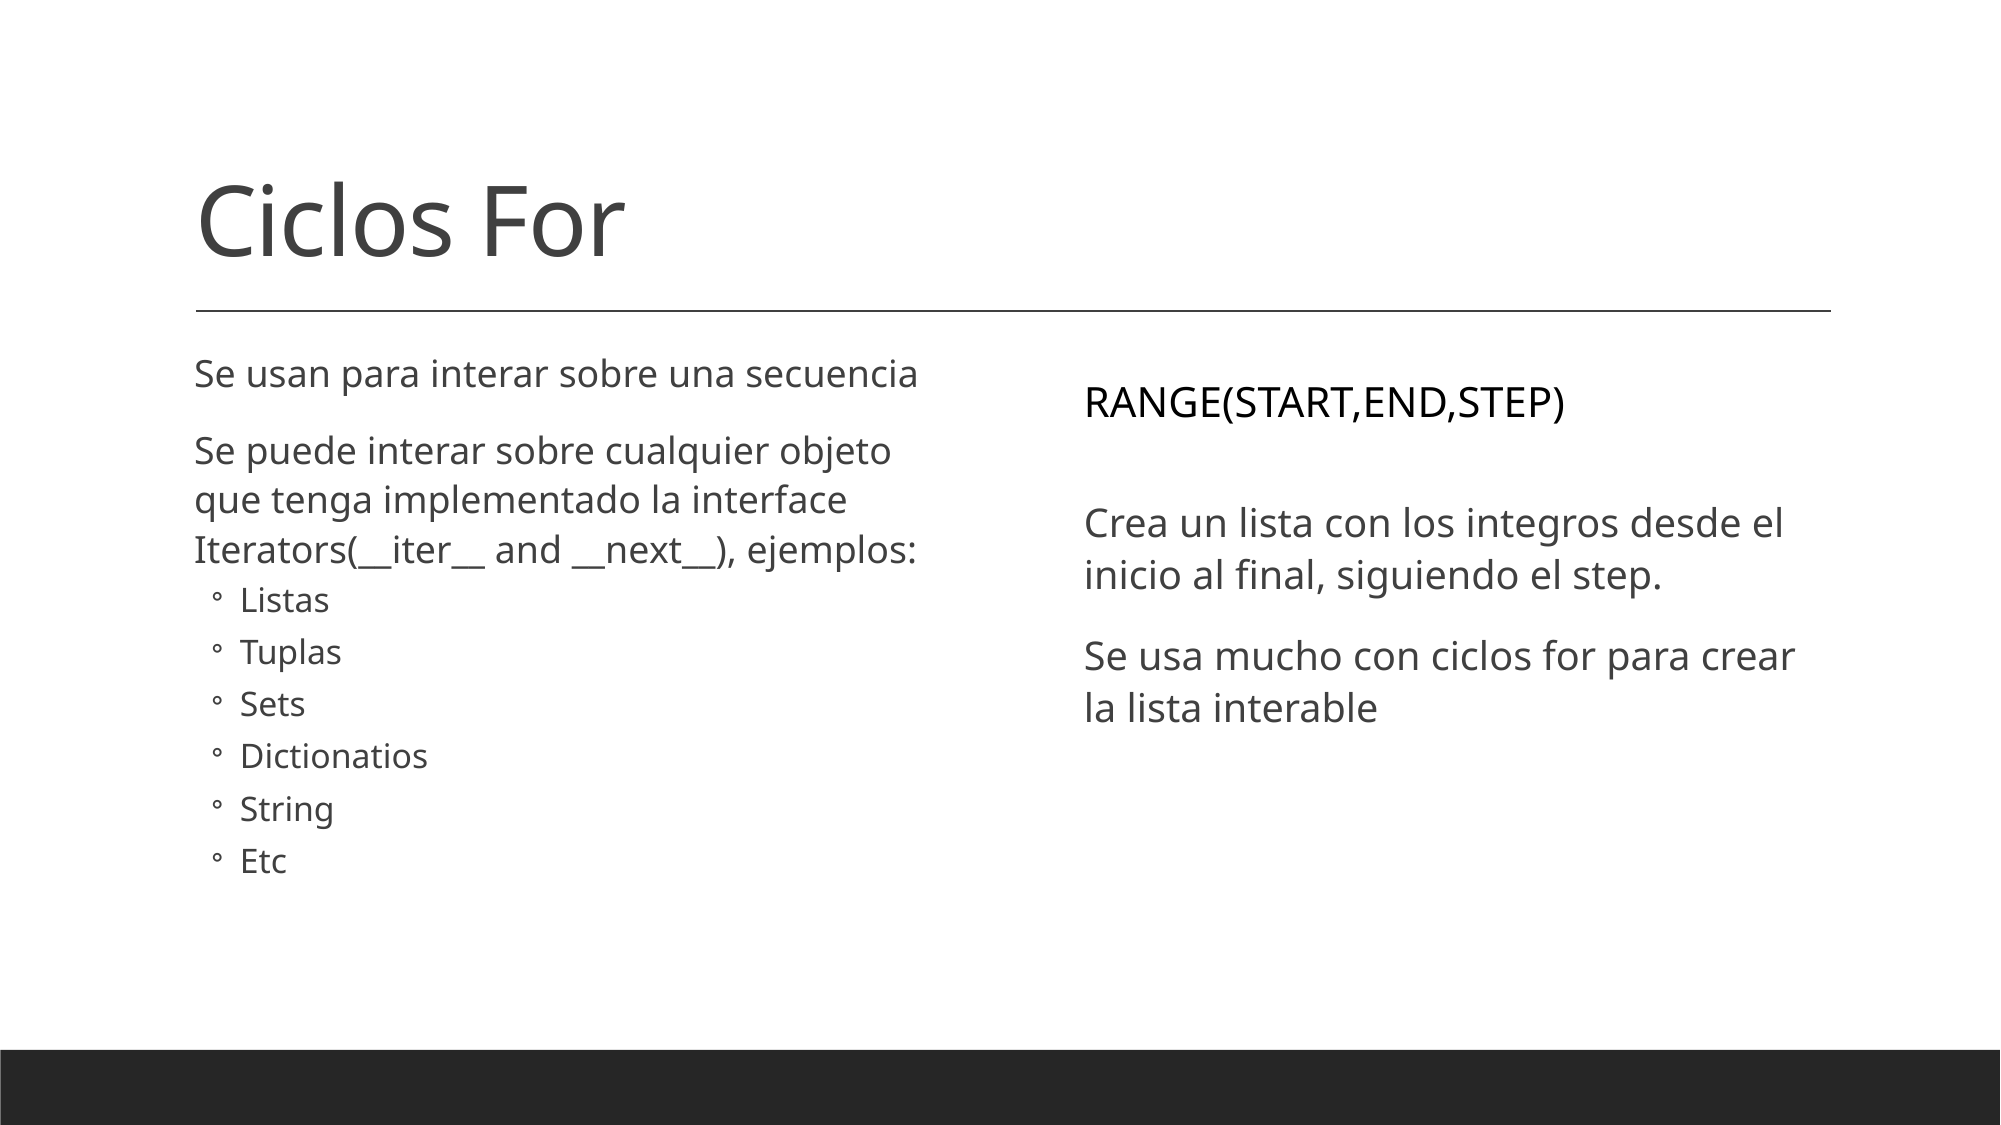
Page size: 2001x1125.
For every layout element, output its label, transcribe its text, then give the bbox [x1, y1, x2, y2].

list Se usan para interar sobre una secuencia Se puede interar sobre cualquier objeto que tenga implementado la interface Iterators(__iter__ and __next__), ejemplos: Listas Tuplas Sets Dictionatios String Etc [180, 337, 942, 963]
list Crea un lista con los integros desde el inicio al final, siguiendo el step. Se usa mucho con ciclos for para crear la lista interable [1068, 485, 1830, 963]
title Ciclos For [180, 47, 1830, 285]
list range(start,end,step) [1068, 337, 1830, 459]
